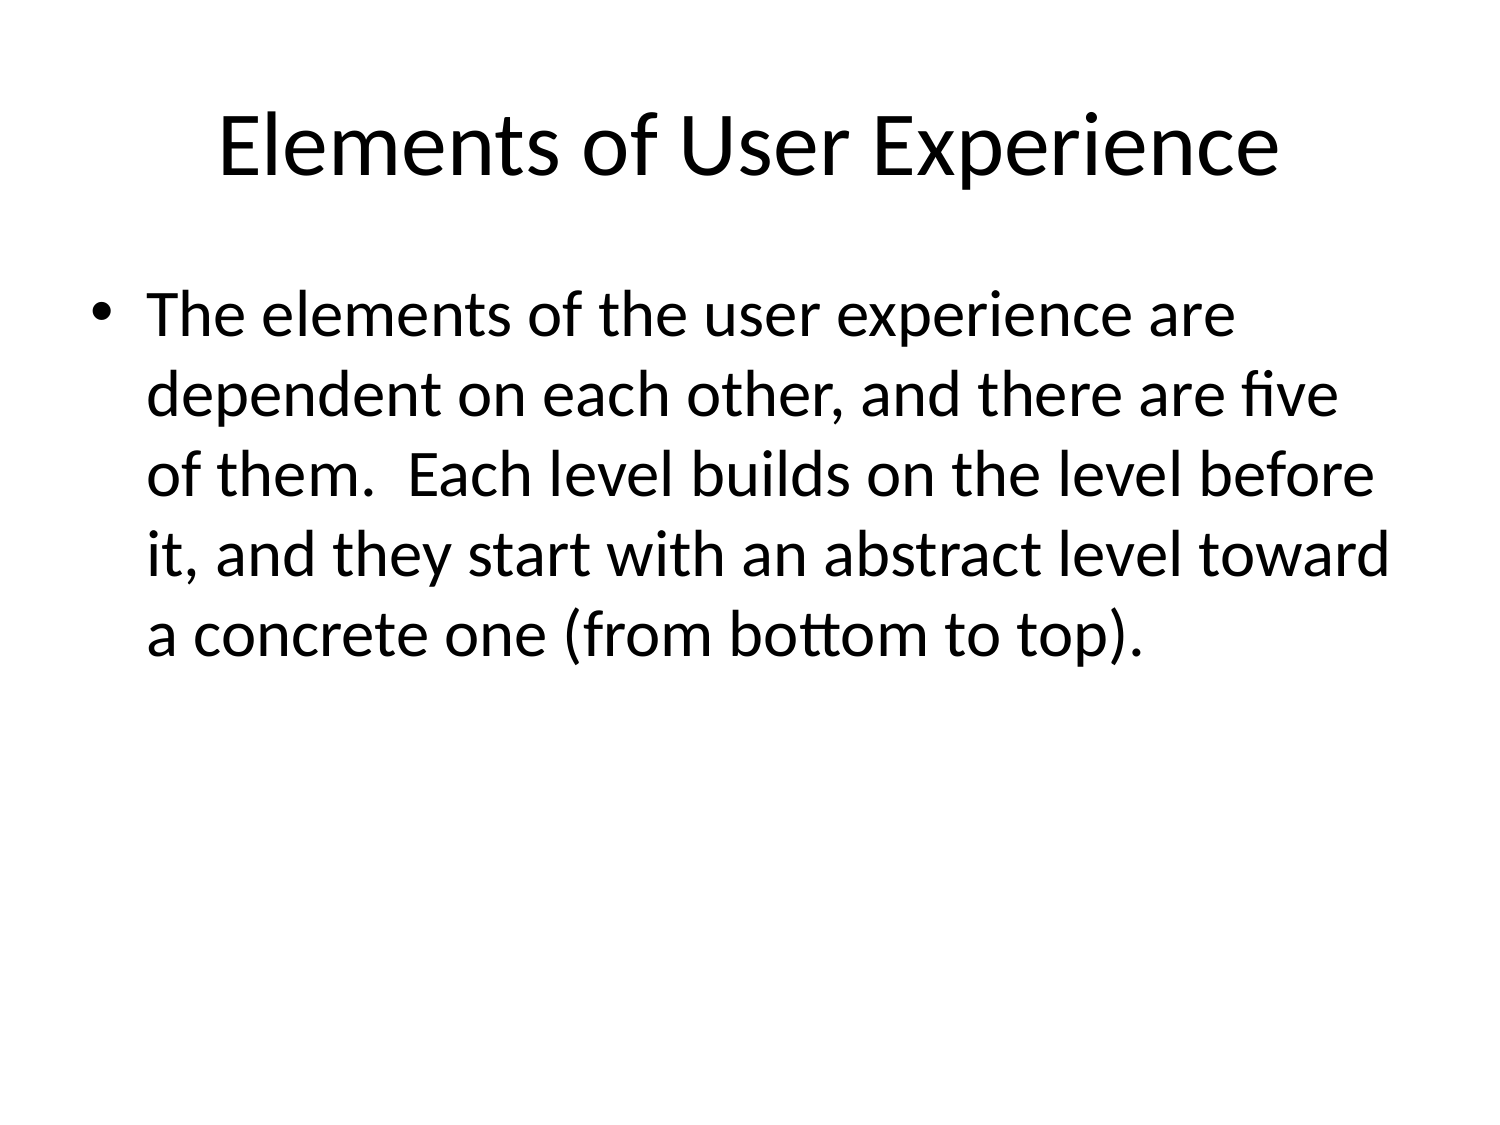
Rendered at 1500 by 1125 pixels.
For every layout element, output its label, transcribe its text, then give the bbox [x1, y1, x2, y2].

list The elements of the user experience are dependent on each other, and there are five of them. Each level builds on the level before it, and they start with an abstract level toward a concrete one (from bottom to top). [75, 262, 1425, 1005]
title Elements of User Experience [75, 45, 1425, 233]
